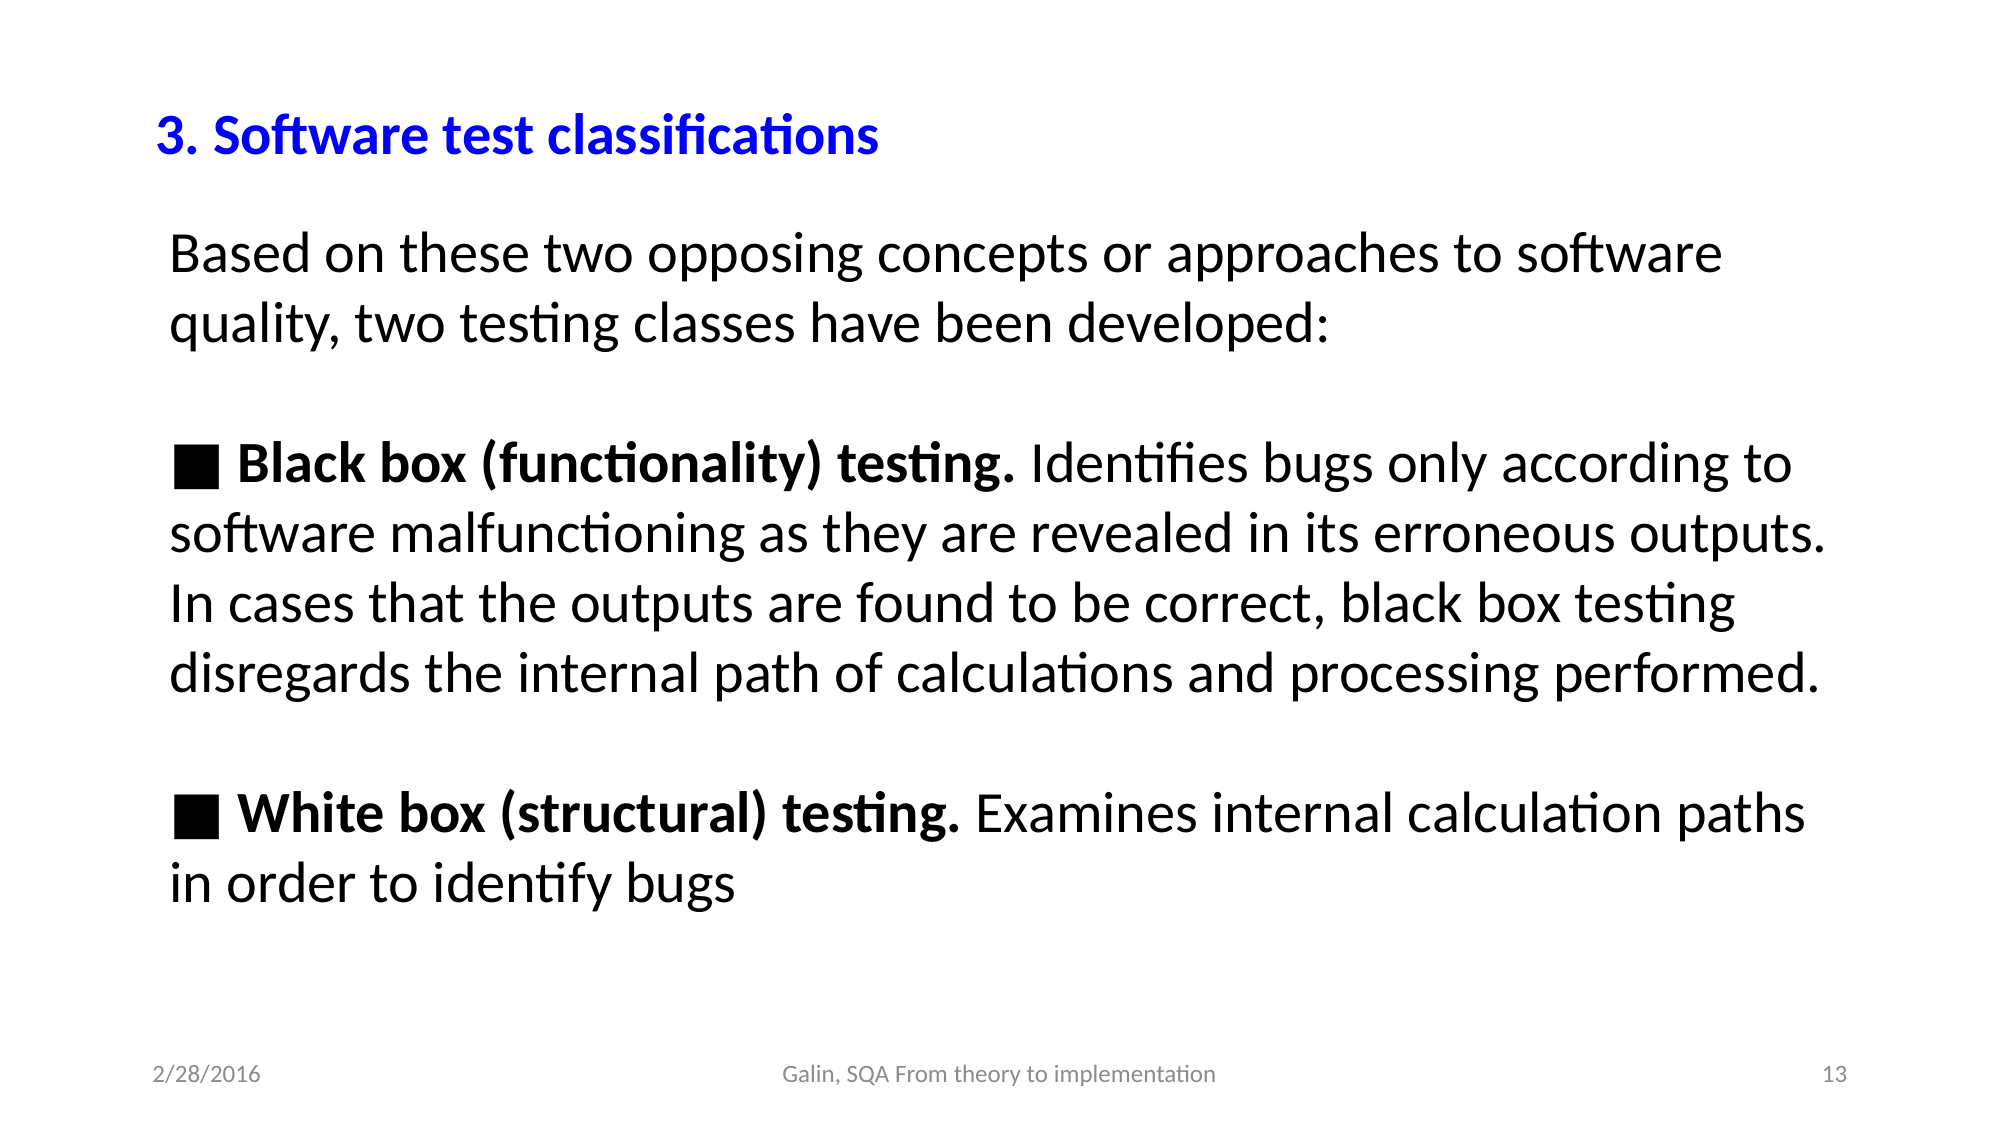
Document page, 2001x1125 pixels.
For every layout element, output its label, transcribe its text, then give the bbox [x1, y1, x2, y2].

footer Galin, SQA From theory to implementation [662, 1042, 1338, 1103]
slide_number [137, 1042, 588, 1103]
text_box Based on these two opposing concepts or approaches to software quality, two testing classes have been developed: ■ Black box (functionality) testing. Identifies bugs only according to software malfunctioning as they are revealed in its erroneous outputs. In cases that the outputs are found to be correct, black box testing disregards the internal path of calculations and processing performed. ■ White box (structural) testing. Examines internal calculation paths in order to identify bugs [154, 206, 1853, 922]
text_box 3. Software test classifications [154, 96, 1940, 167]
slide_number 13 [1412, 1042, 1863, 1103]
